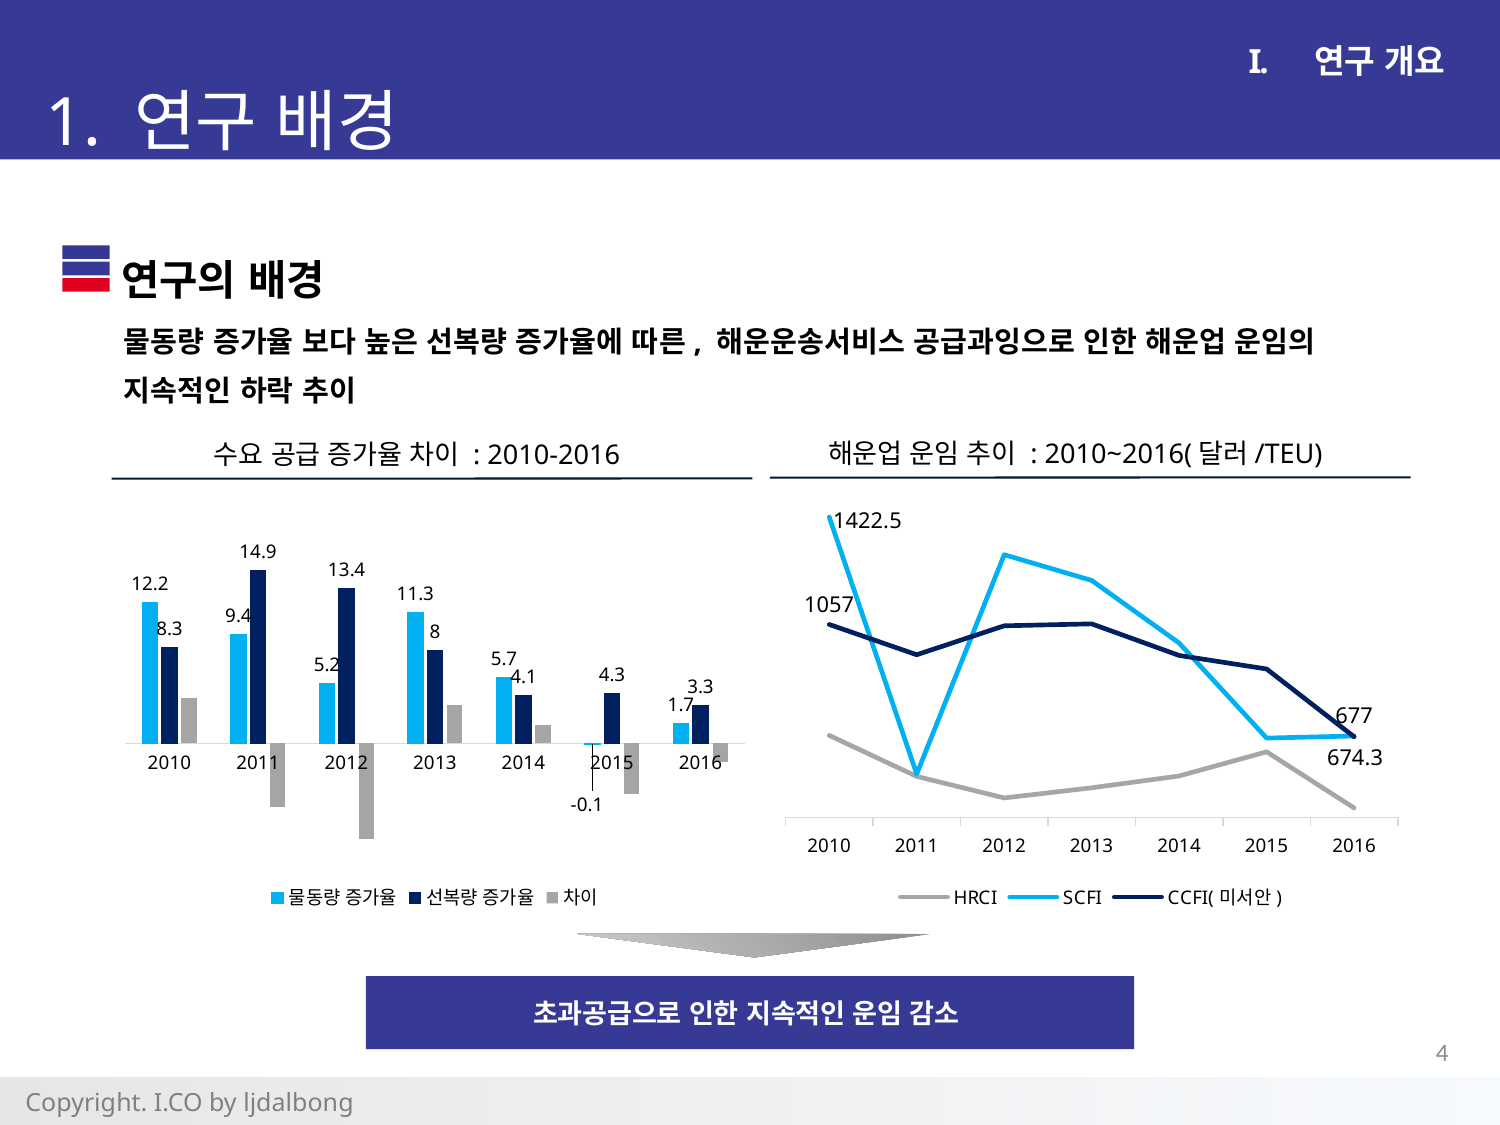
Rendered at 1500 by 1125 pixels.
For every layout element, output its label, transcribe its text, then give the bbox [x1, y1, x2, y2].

text_box 해운업 운임 추이 : 2010~2016(달러/TEU) [703, 429, 1448, 477]
chart [772, 500, 1411, 917]
text_box 연구 개요 [1233, 13, 1461, 88]
text_box 1. 연구 배경 [30, 31, 414, 167]
text_box [577, 932, 932, 959]
slide_number 4 [1126, 1021, 1464, 1082]
chart [112, 503, 758, 918]
text_box 물동량 증가율 보다 높은 선복량 증가율에 따른, 해운운송서비스 공급과잉으로 인한 해운업 운임의 지속적인 하락 추이 [109, 302, 1400, 415]
text_box 수요 공급 증가율 차이 : 2010-2016 [44, 430, 789, 478]
text_box 초과공급으로 인한 지속적인 운임 감소 [365, 976, 1135, 1050]
text_box 연구의 배경 [106, 221, 340, 312]
